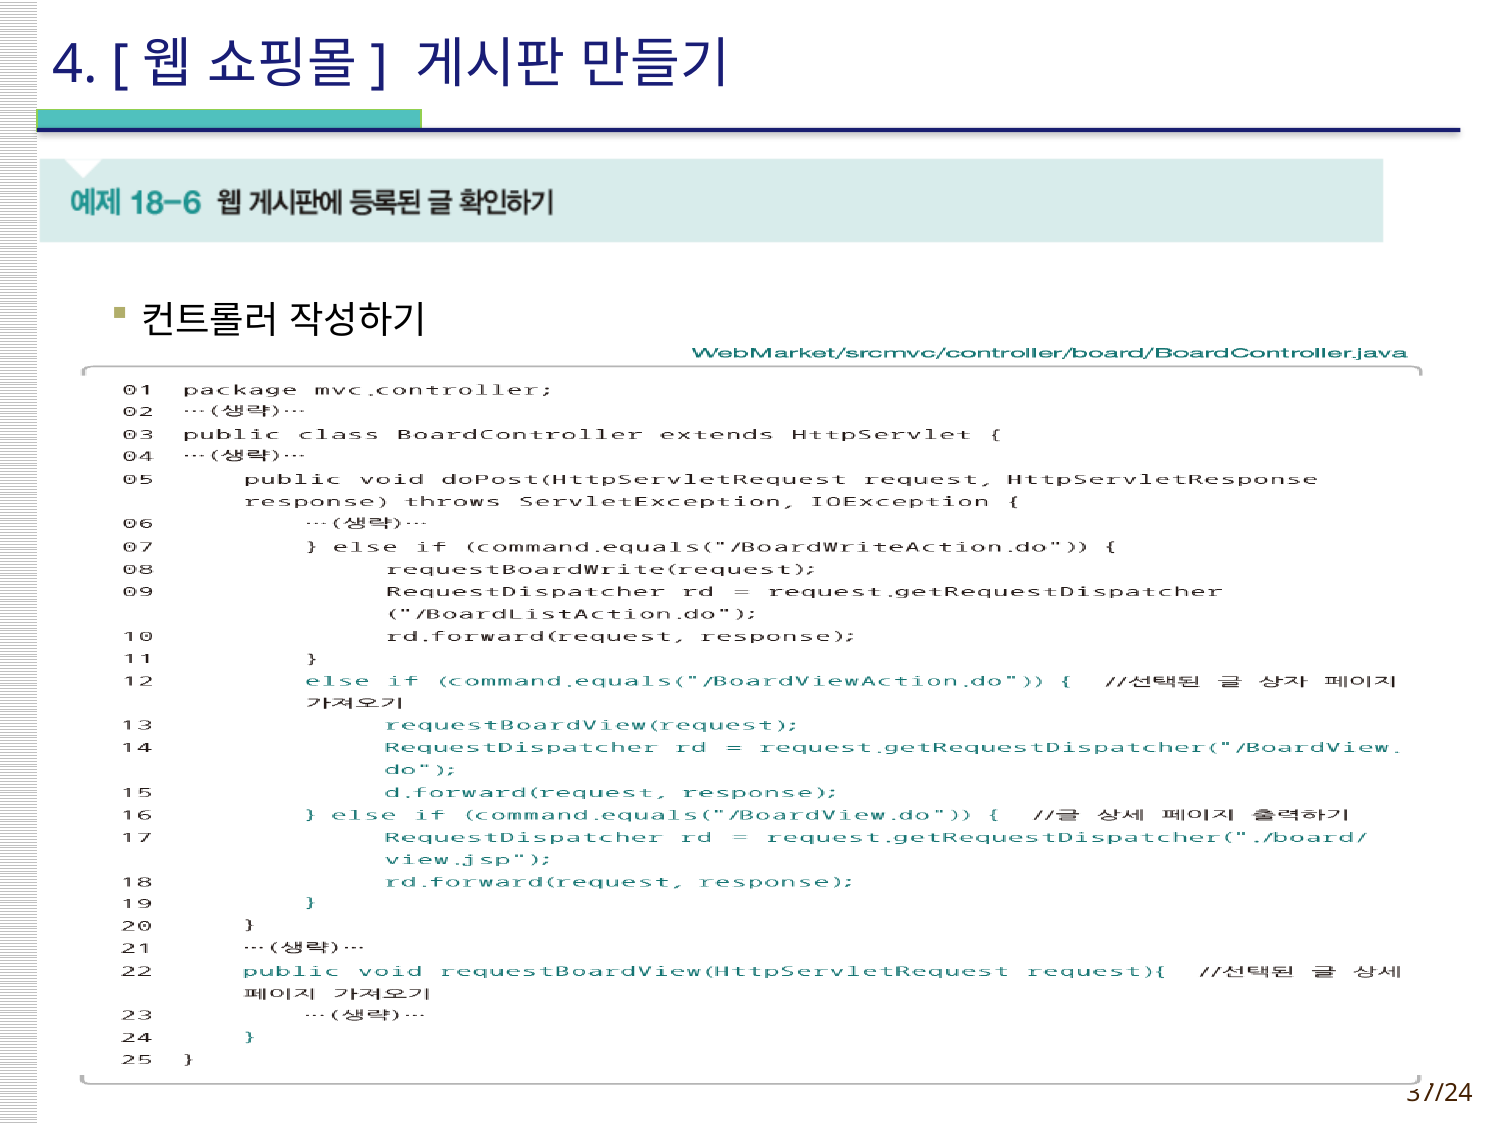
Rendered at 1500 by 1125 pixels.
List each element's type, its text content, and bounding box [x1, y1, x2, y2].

list 컨트롤러 작성하기 [37, 152, 1463, 1091]
title 4. [웹 쇼핑몰] 게시판 만들기 [37, 13, 1278, 109]
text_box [70, 341, 1430, 1089]
picture [36, 156, 1385, 245]
